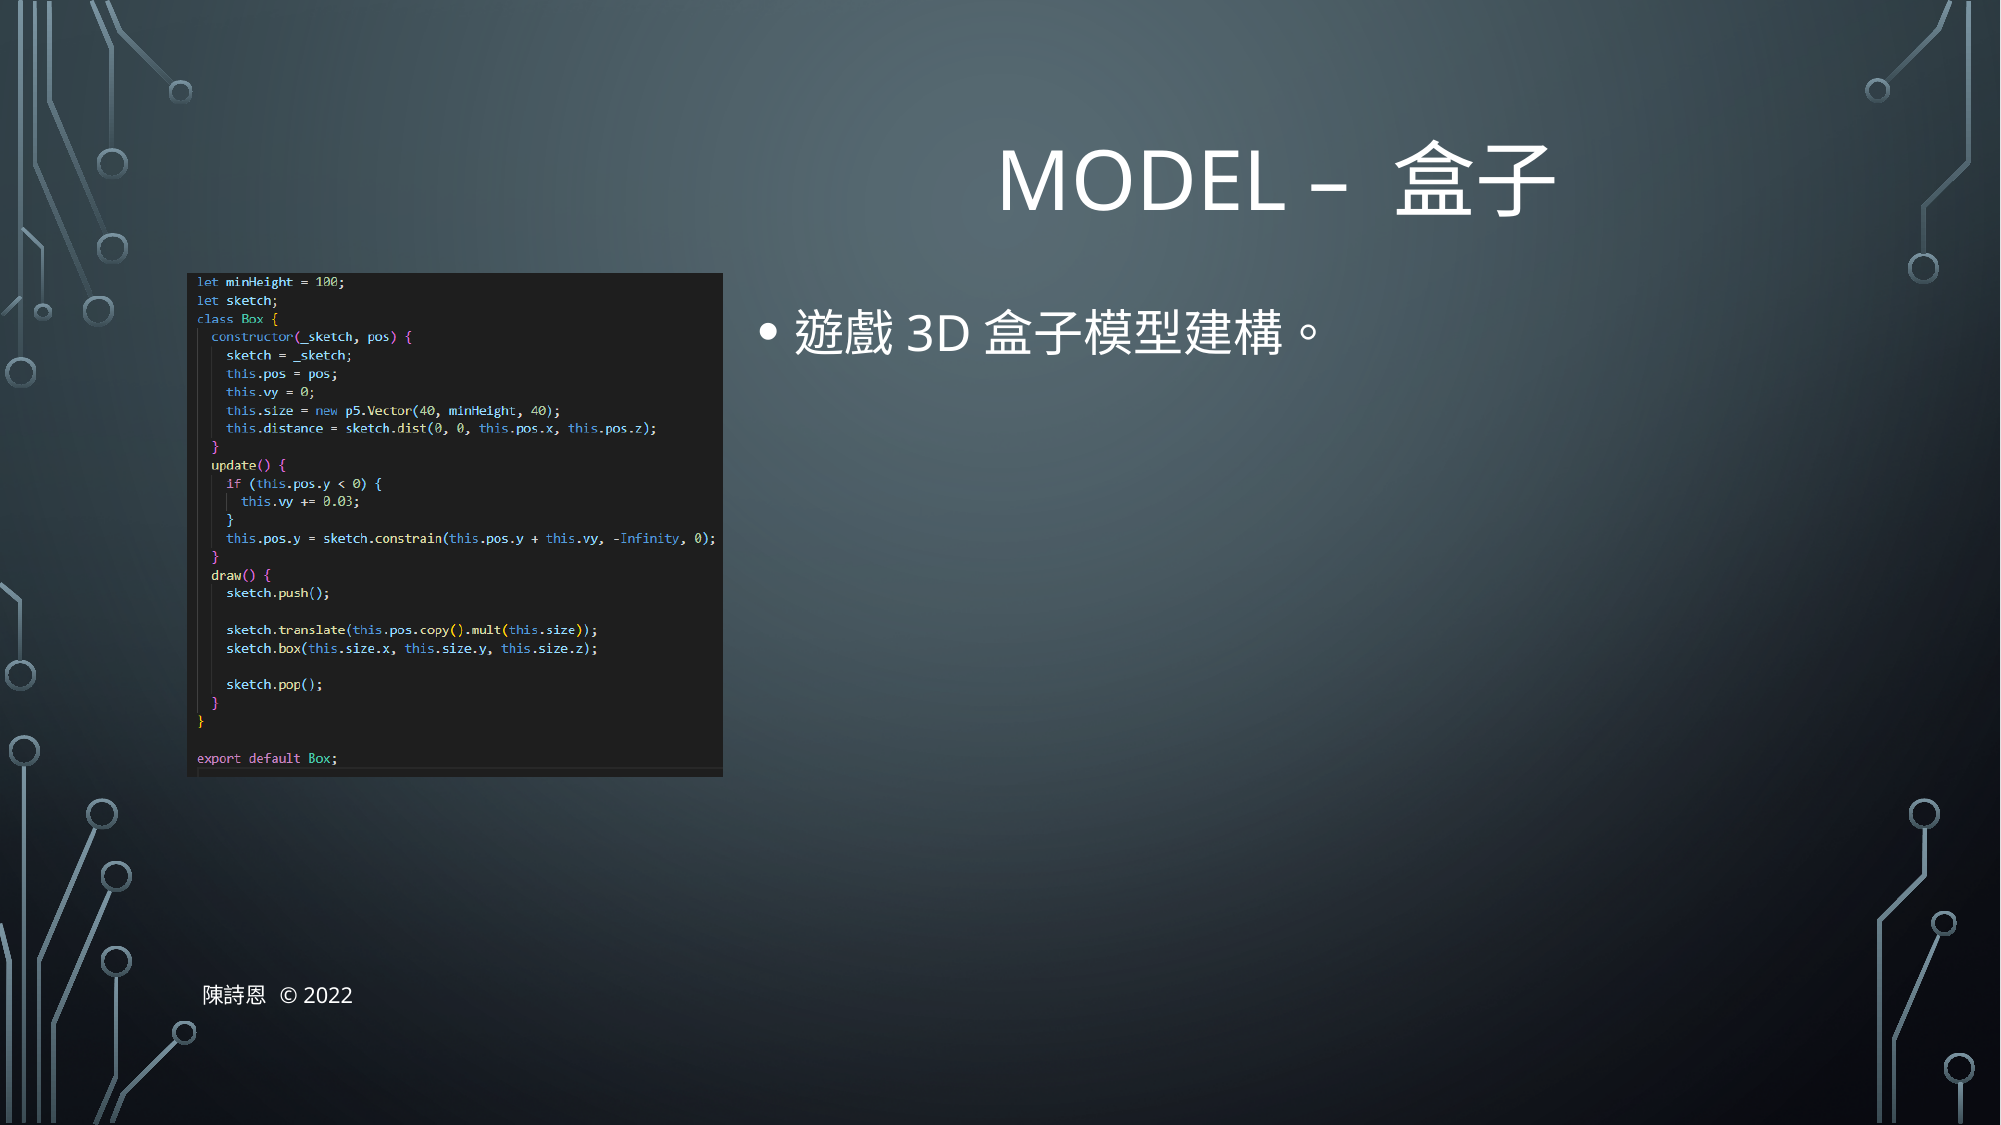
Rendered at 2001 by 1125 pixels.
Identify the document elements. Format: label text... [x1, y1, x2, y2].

list 遊戲3D盒子模型建構。 [742, 281, 1813, 950]
footer 陳詩恩 © 2022 [187, 965, 1211, 1025]
title Model – 盒子 [742, 99, 1813, 267]
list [186, 272, 723, 778]
